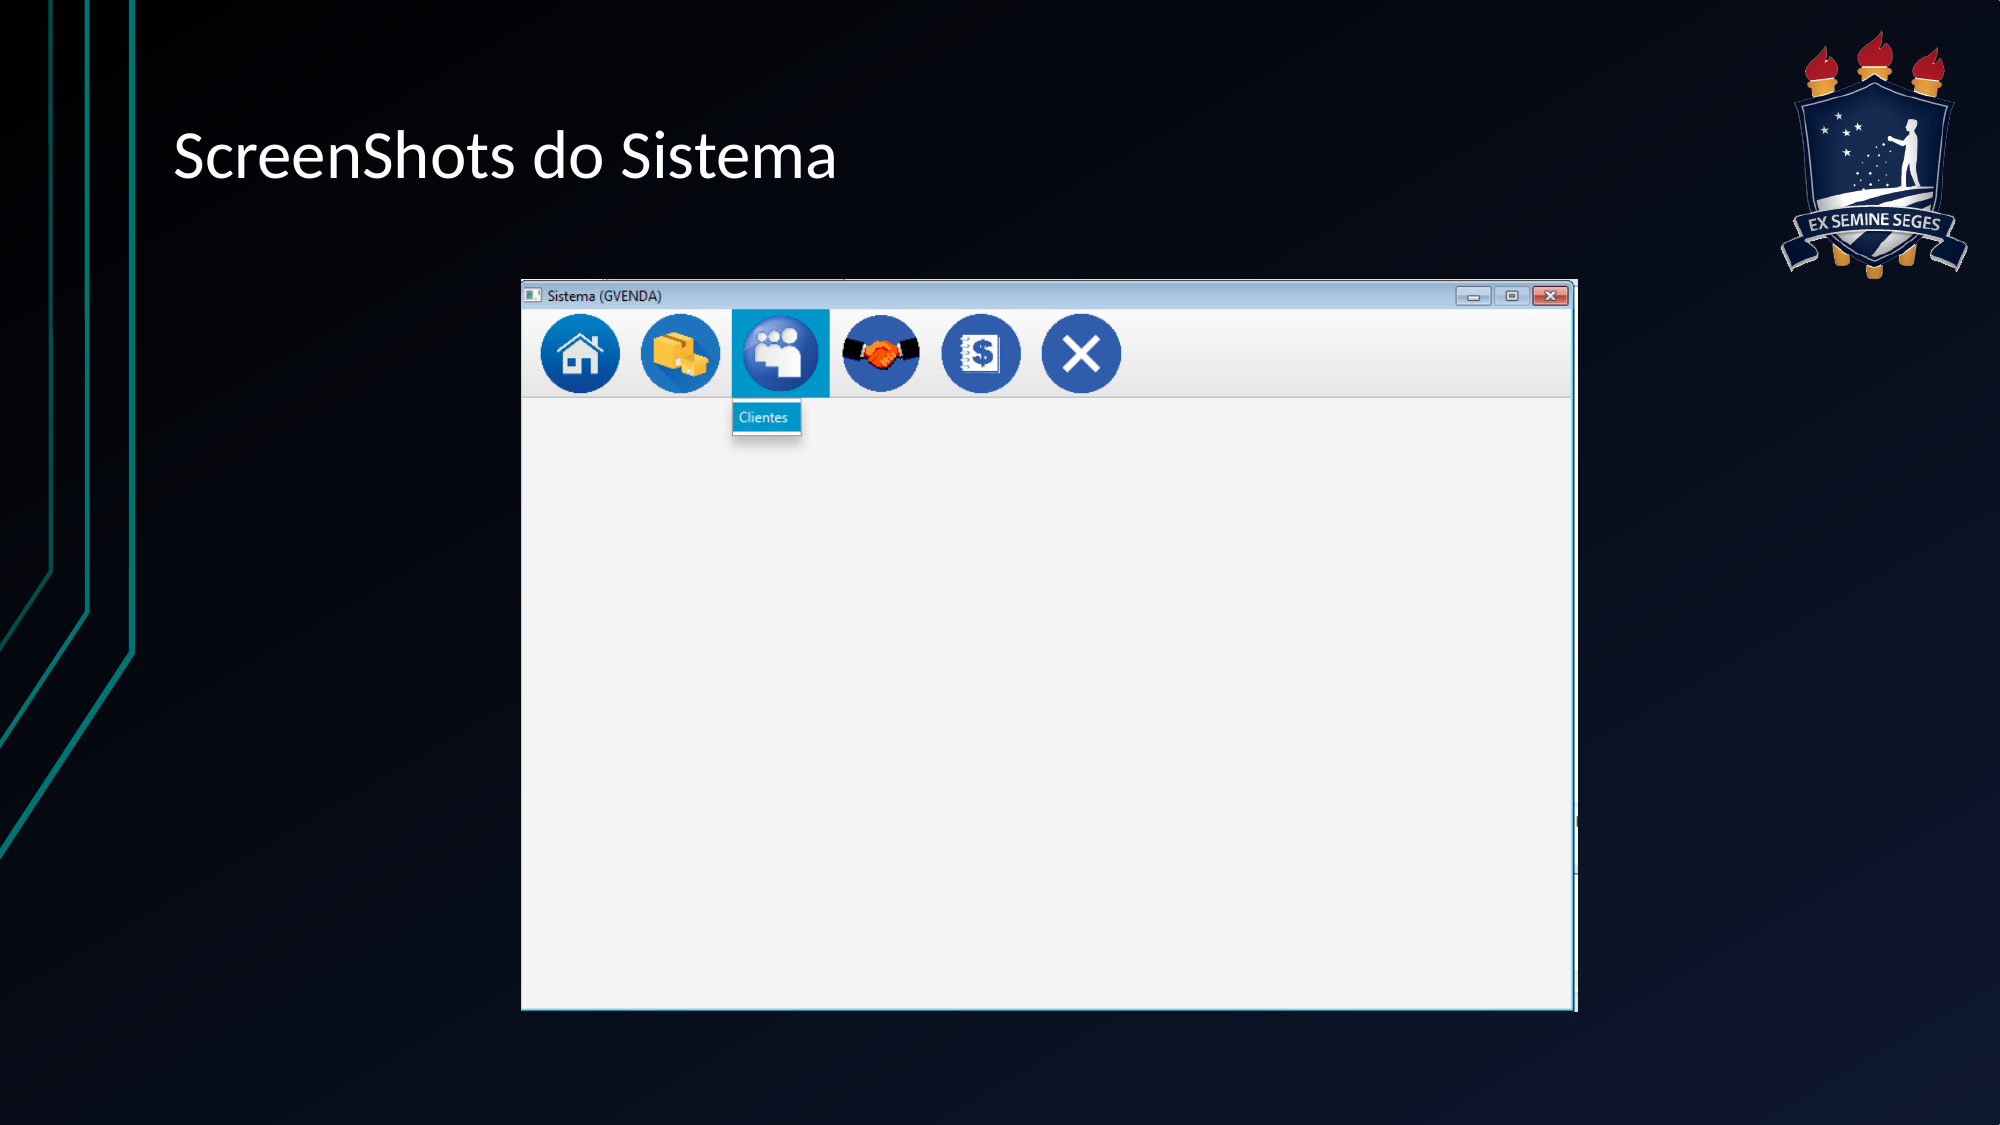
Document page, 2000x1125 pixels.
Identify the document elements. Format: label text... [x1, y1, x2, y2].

picture [1779, 30, 1969, 281]
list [521, 278, 1578, 1012]
title ScreenShots do Sistema [153, 108, 1016, 203]
